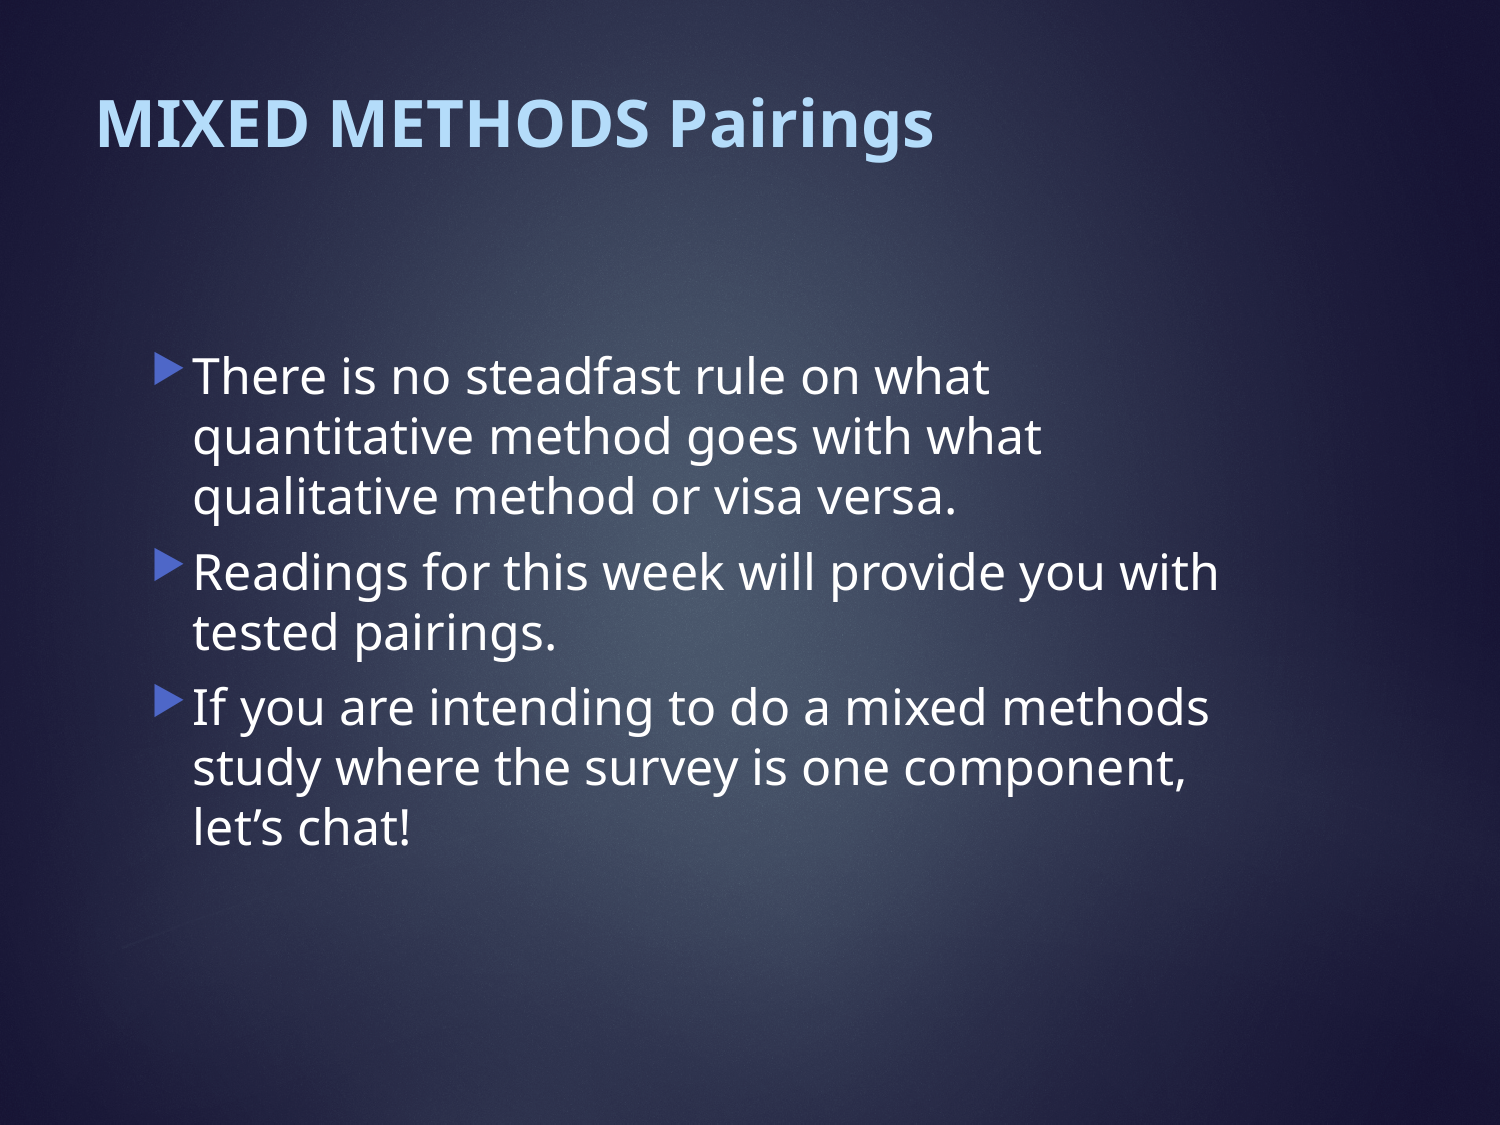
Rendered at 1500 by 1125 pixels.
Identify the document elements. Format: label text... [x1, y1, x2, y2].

title MIXED METHODS Pairings [79, 74, 1237, 304]
list There is no steadfast rule on what quantitative method goes with what qualitative method or visa versa. Readings for this week will provide you with tested pairings. If you are intending to do a mixed methods study where the survey is one component, let’s chat! [135, 336, 1237, 1025]
